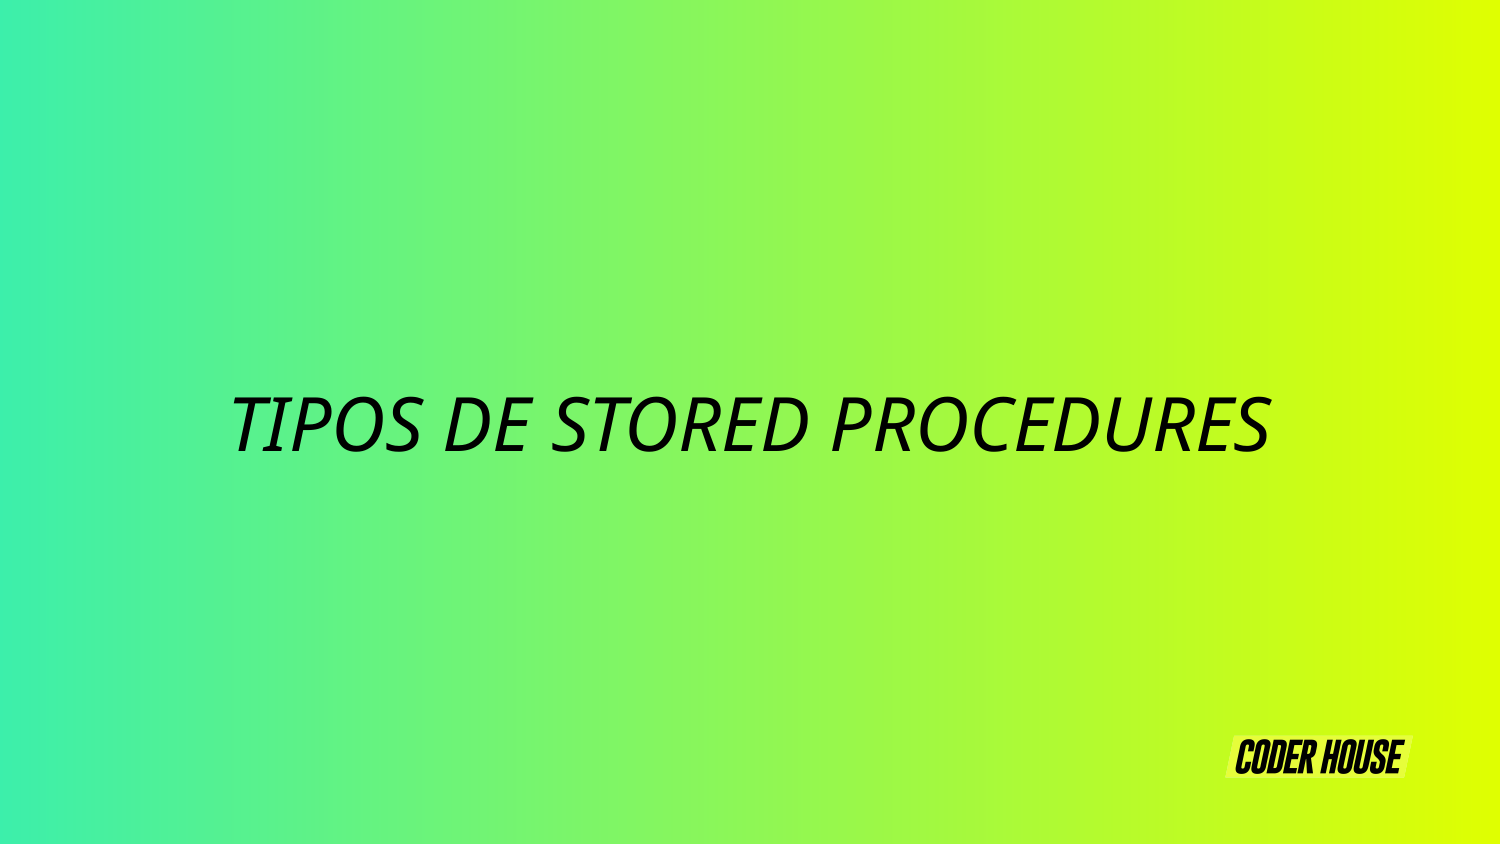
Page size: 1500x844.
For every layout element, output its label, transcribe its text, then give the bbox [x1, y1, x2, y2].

text_box TIPOS DE STORED PROCEDURES [173, 340, 1326, 503]
picture [1221, 728, 1417, 784]
